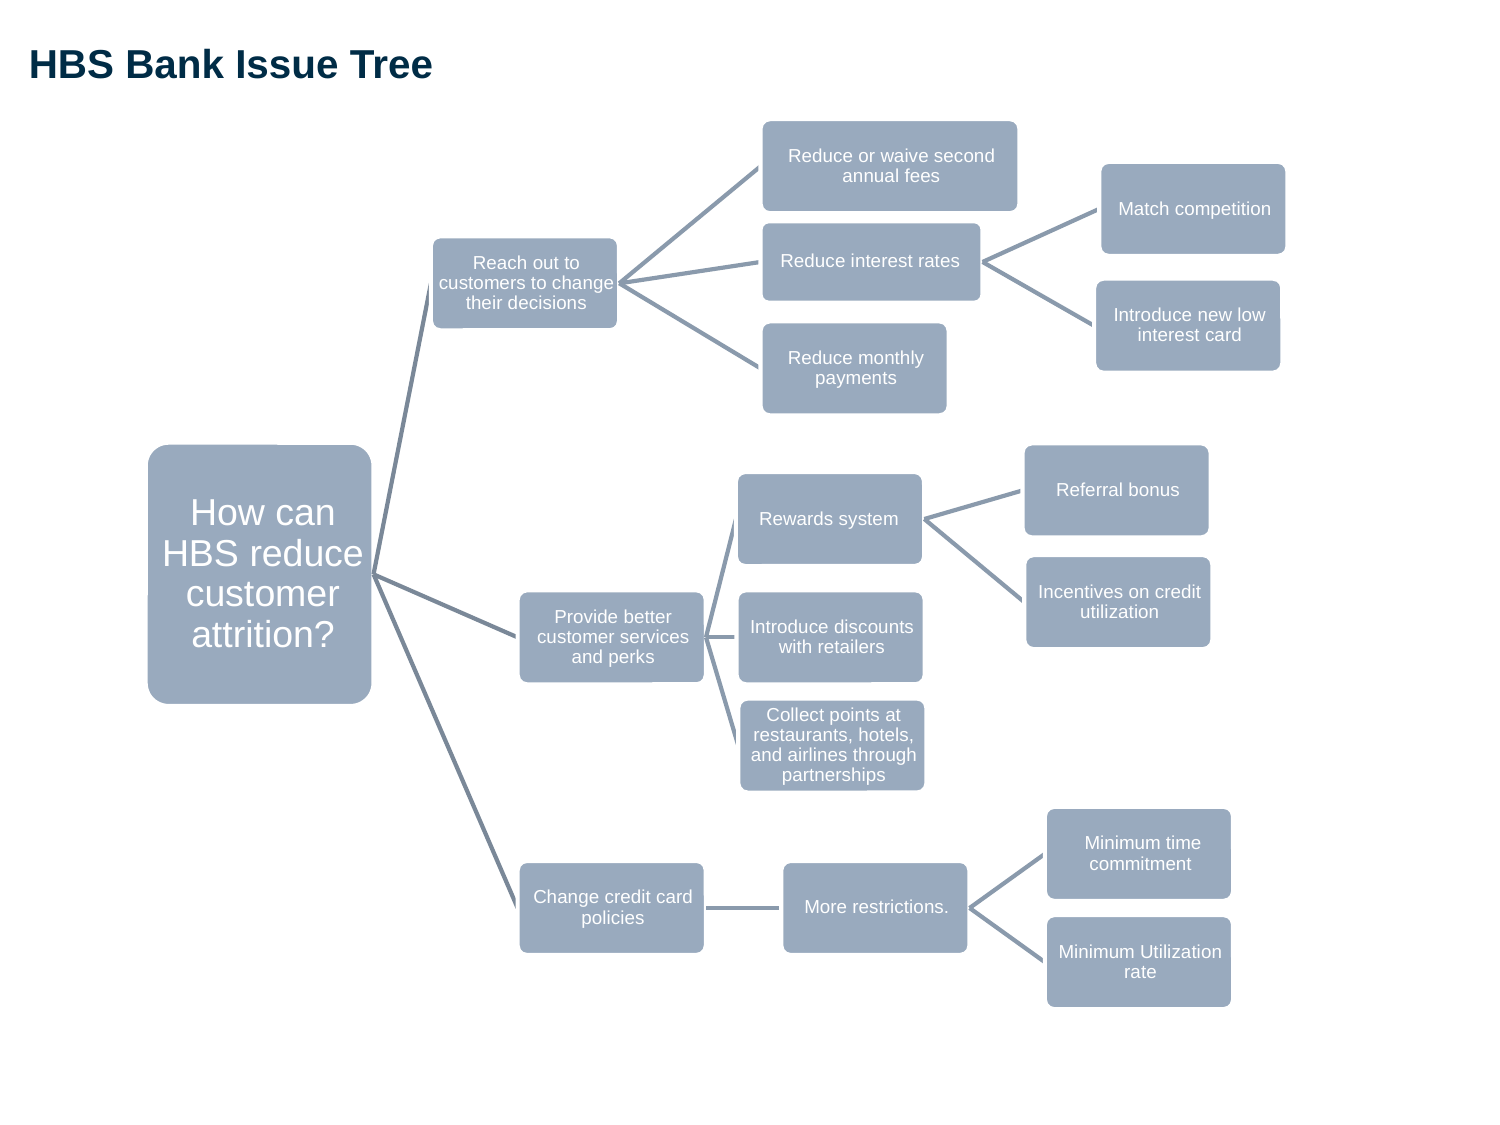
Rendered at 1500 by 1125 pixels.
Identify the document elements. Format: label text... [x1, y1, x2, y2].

title HBS Bank Issue Tree [28, 38, 1472, 88]
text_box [9, 114, 1472, 1010]
